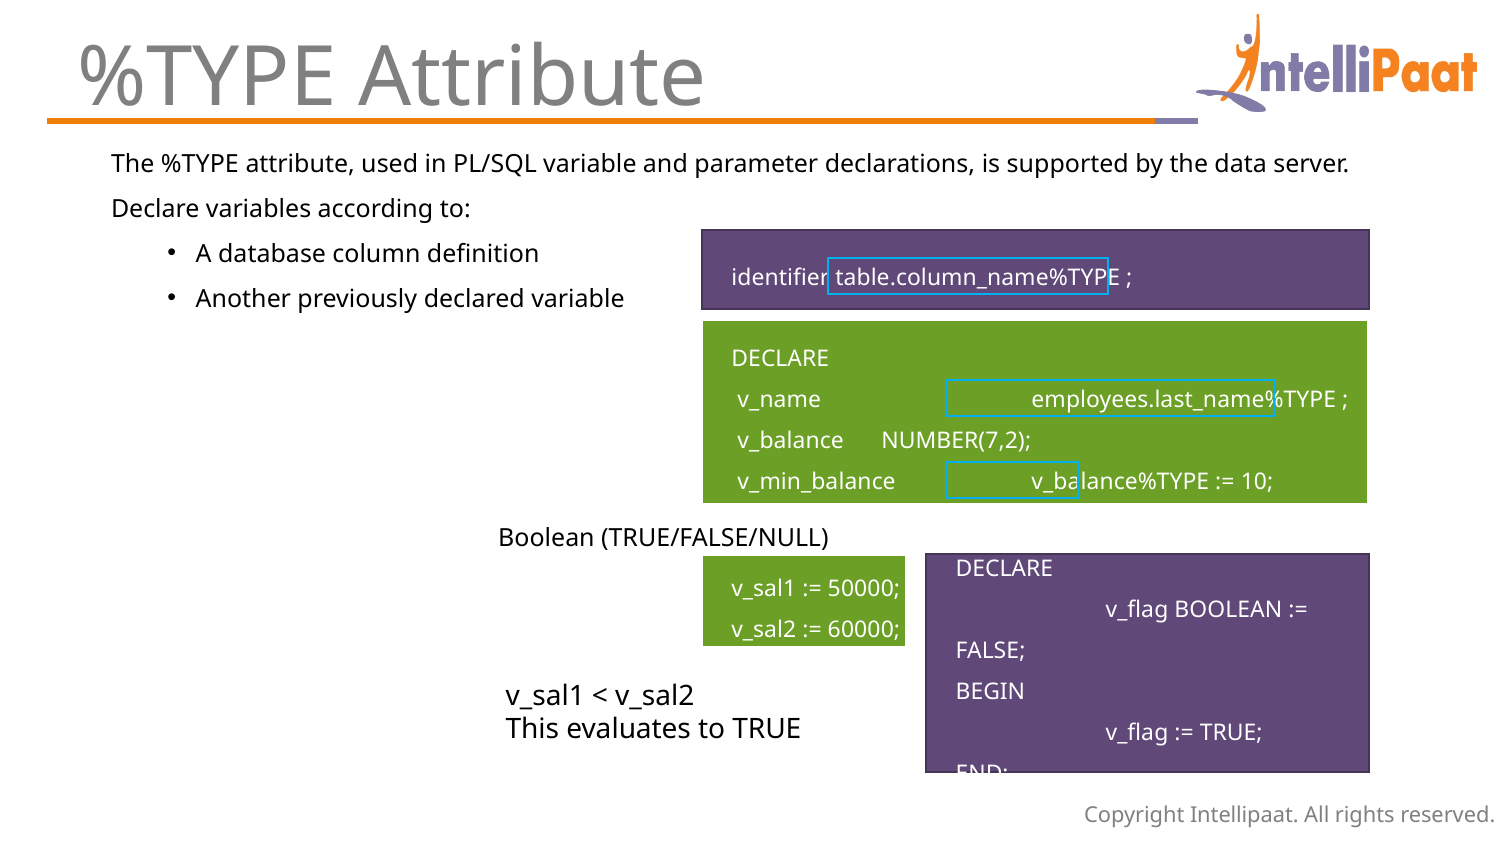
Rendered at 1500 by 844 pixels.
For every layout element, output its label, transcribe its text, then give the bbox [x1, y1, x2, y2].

text_box identifier table.column_name%TYPE ; [701, 229, 1370, 310]
text_box DECLARE v_flag BOOLEAN := FALSE; BEGIN v_flag := TRUE; END; [925, 553, 1370, 773]
text_box Boolean (TRUE/FALSE/NULL) [483, 498, 1313, 559]
text_box v_sal1 < v_sal2 This evaluates to TRUE [490, 669, 824, 752]
text_box [945, 461, 1079, 499]
list %TYPE Attribute [77, 26, 1220, 121]
text_box The %TYPE attribute, used in PL/SQL variable and parameter declarations, is supported by the data server. Declare variables according to: A database column definition Another previously declared variable [96, 125, 1476, 320]
text_box DECLARE v_name employees.last_name%TYPE ; v_balance NUMBER(7,2); v_min_balance v_balance%TYPE := 10; [700, 318, 1371, 507]
picture [1196, 14, 1477, 112]
text_box [945, 379, 1275, 417]
text_box [827, 257, 1109, 295]
text_box v_sal1 := 50000; v_sal2 := 60000; [700, 553, 908, 650]
